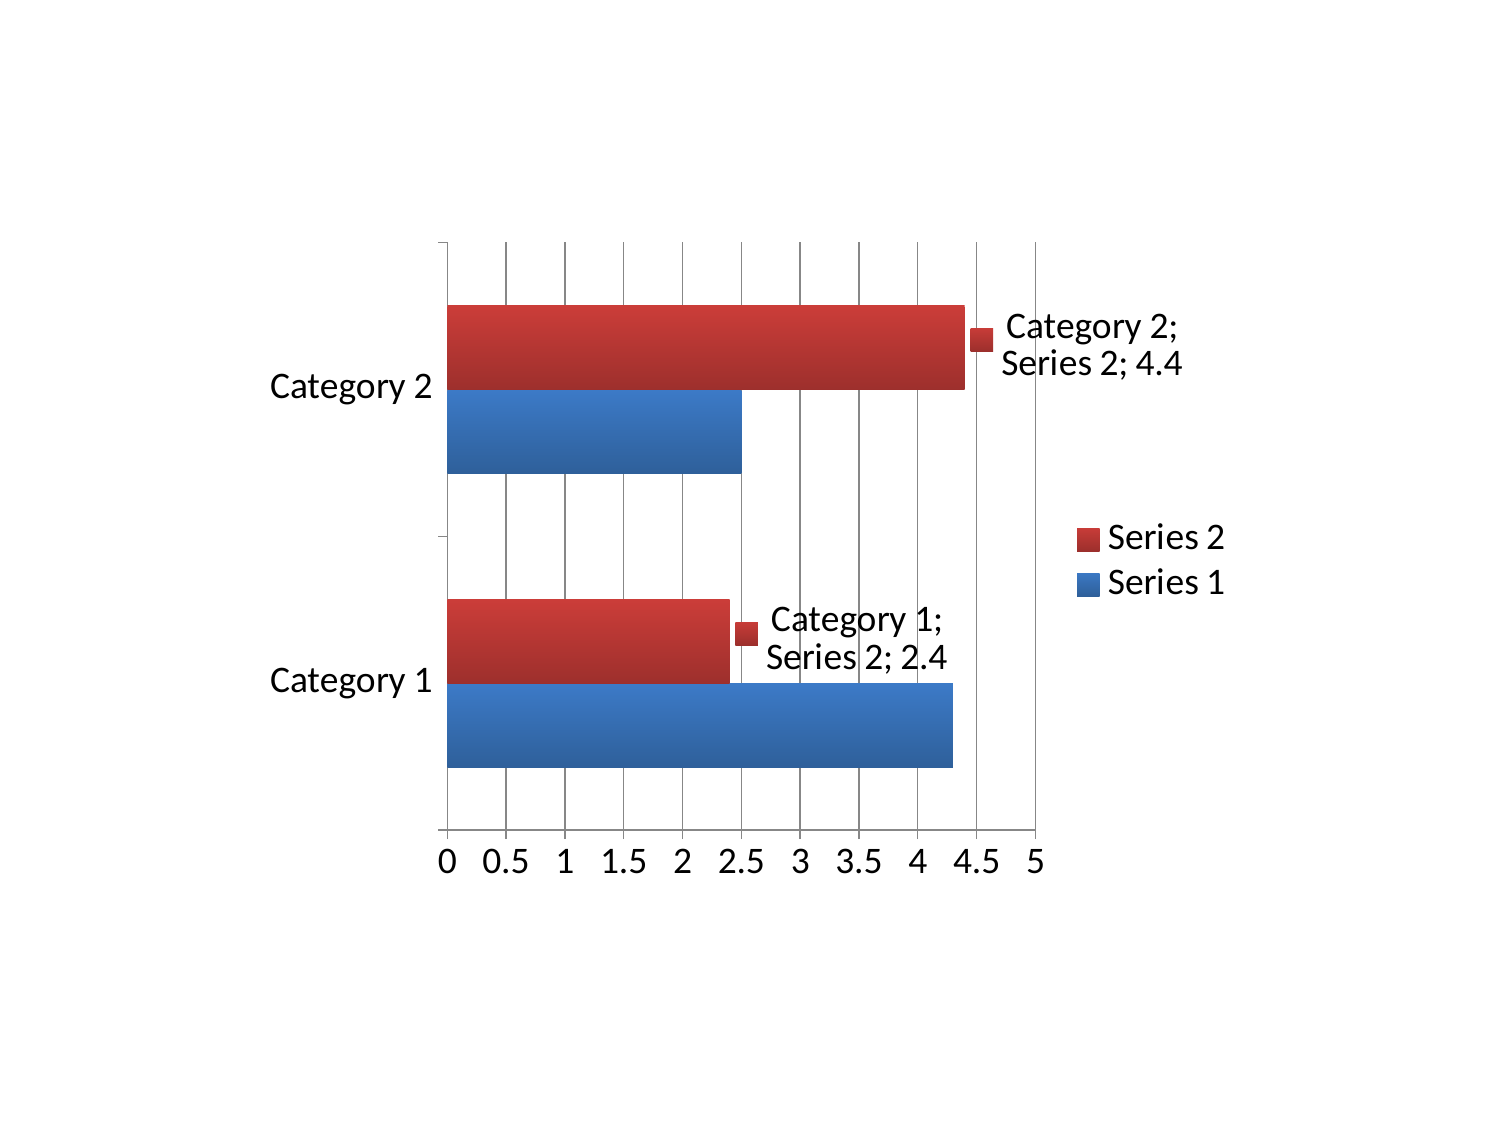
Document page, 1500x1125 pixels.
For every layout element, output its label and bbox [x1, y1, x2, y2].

chart [249, 228, 1251, 897]
